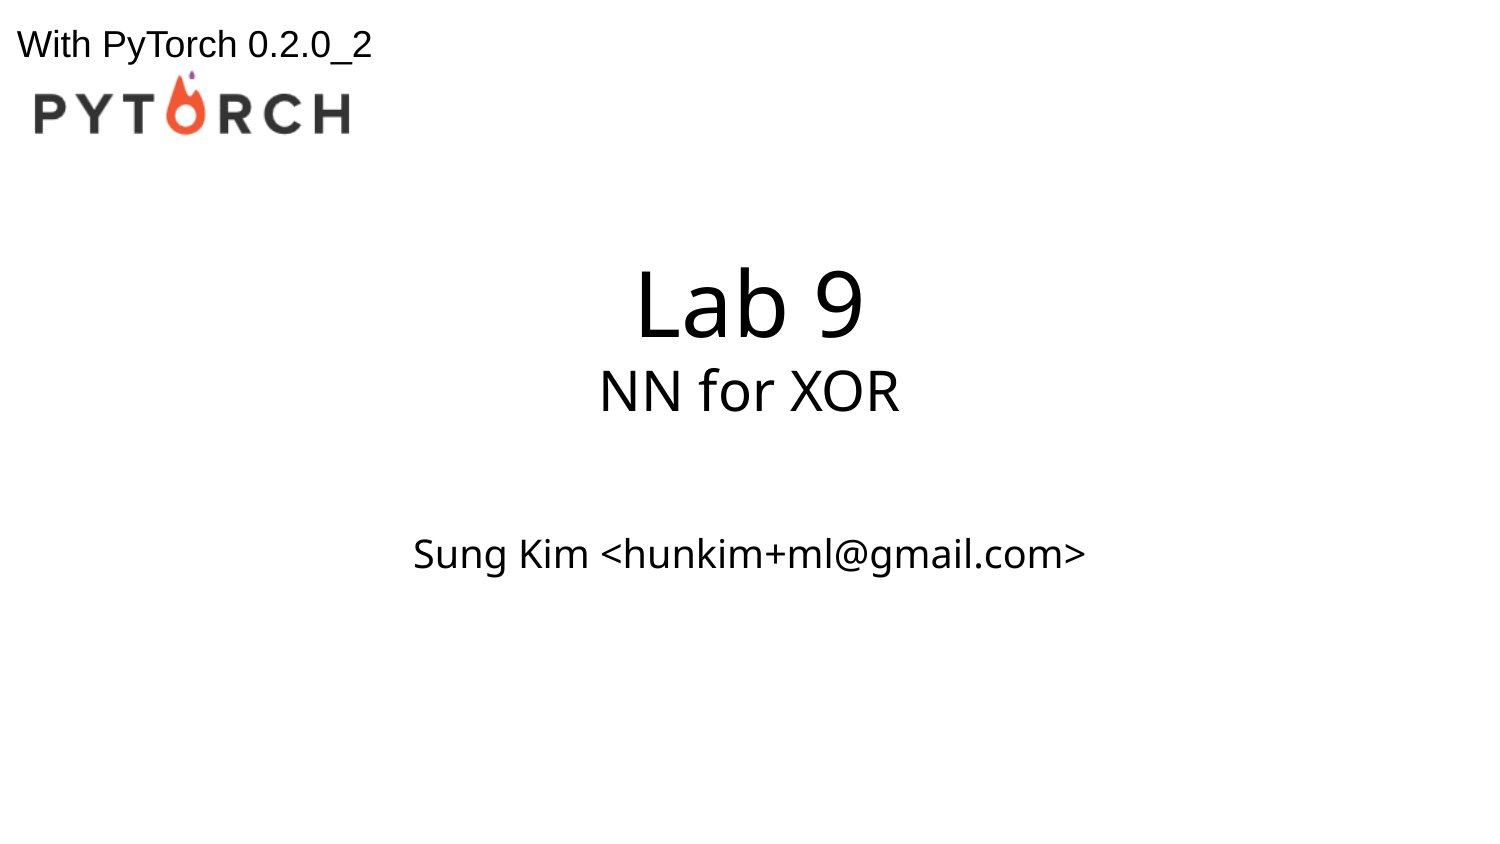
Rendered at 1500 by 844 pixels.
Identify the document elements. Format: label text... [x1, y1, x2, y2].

text_box With PyTorch 0.2.0_2 [11, 14, 393, 86]
list Sung Kim <hunkim+ml@gmail.com> [297, 524, 1203, 623]
title Lab 9 NN for XOR [297, 141, 1203, 428]
picture [26, 70, 362, 142]
